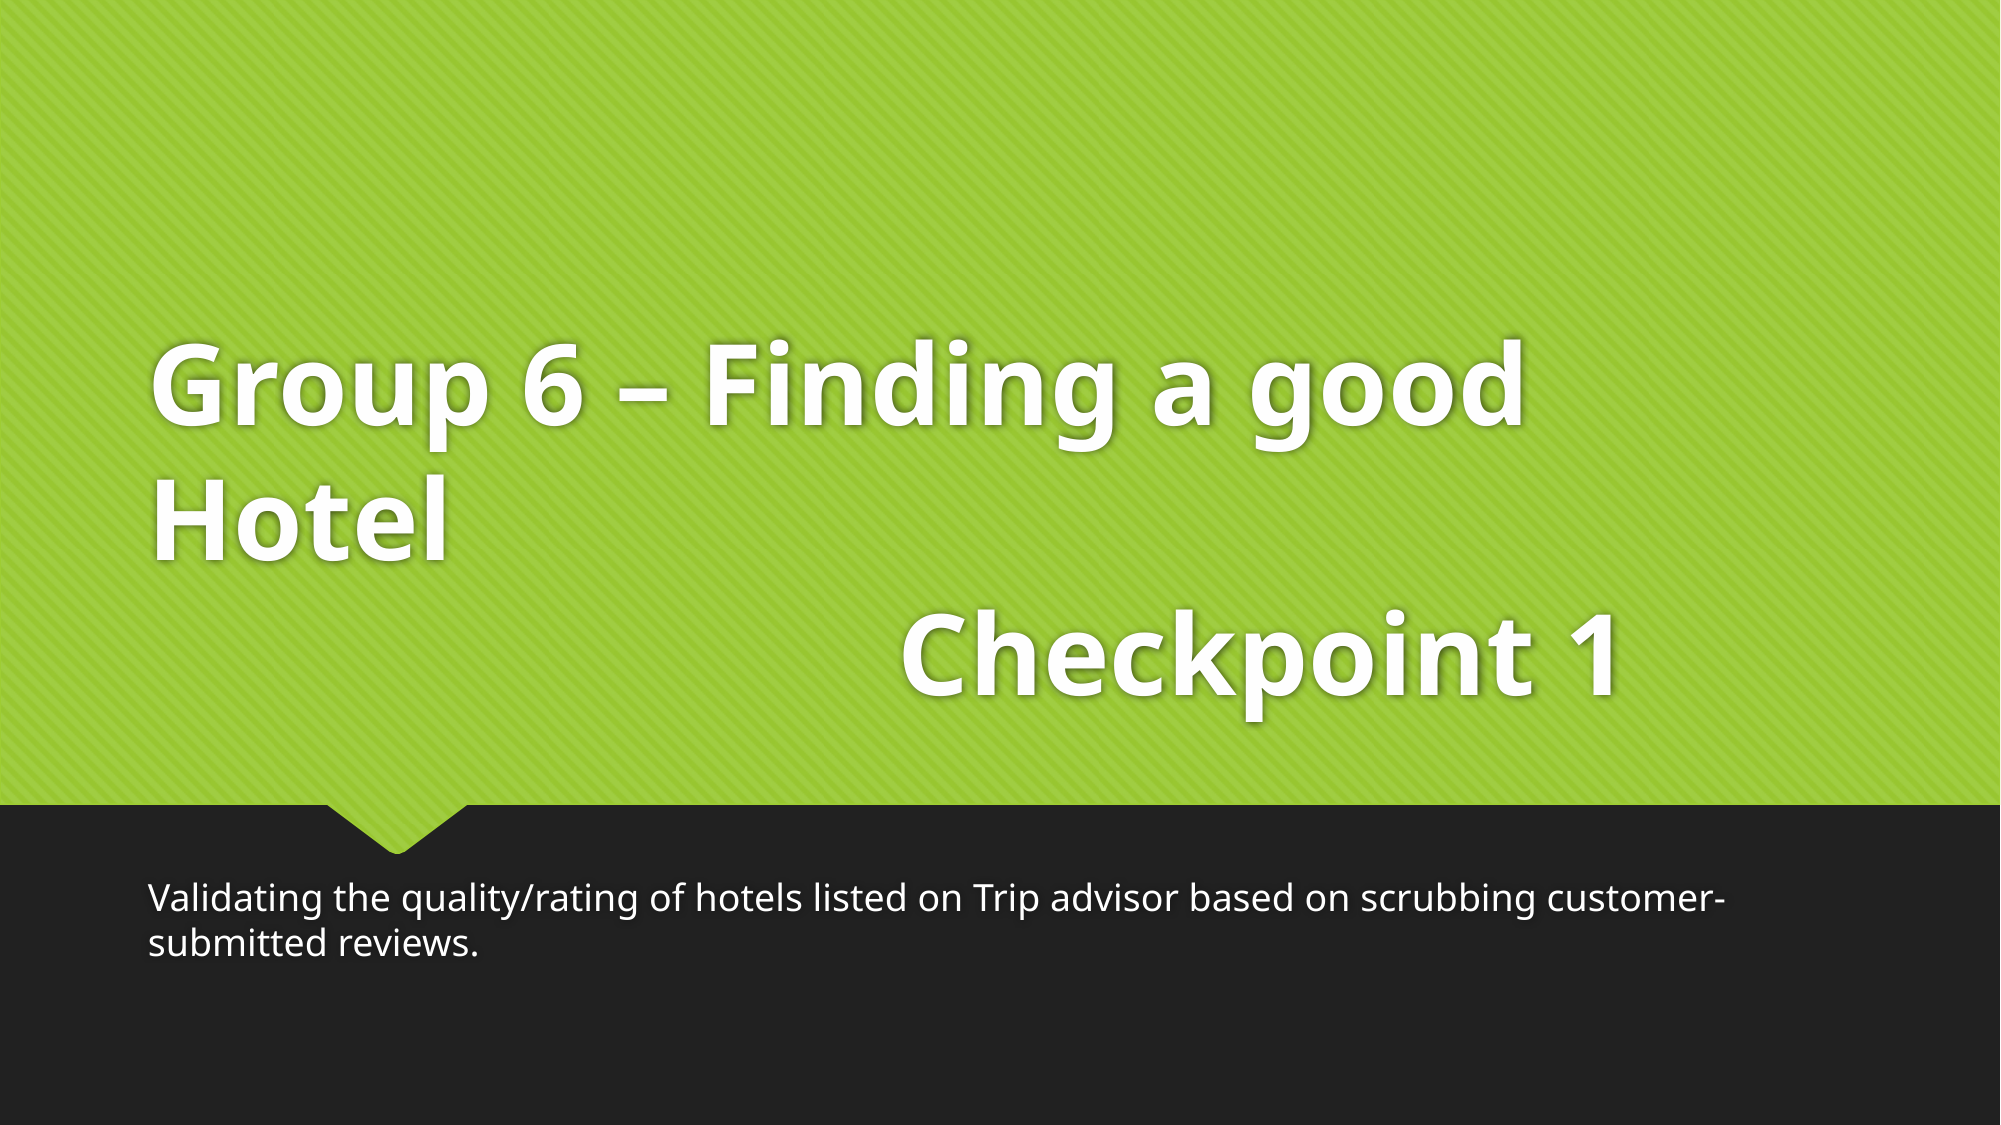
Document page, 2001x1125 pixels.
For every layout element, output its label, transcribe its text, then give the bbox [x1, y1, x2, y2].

title Group 6 – Finding a good Hotel Checkpoint 1 [132, 237, 1868, 726]
subtitle Validating the quality/rating of hotels listed on Trip advisor based on scrubbing customer-submitted reviews. [132, 866, 1868, 1019]
